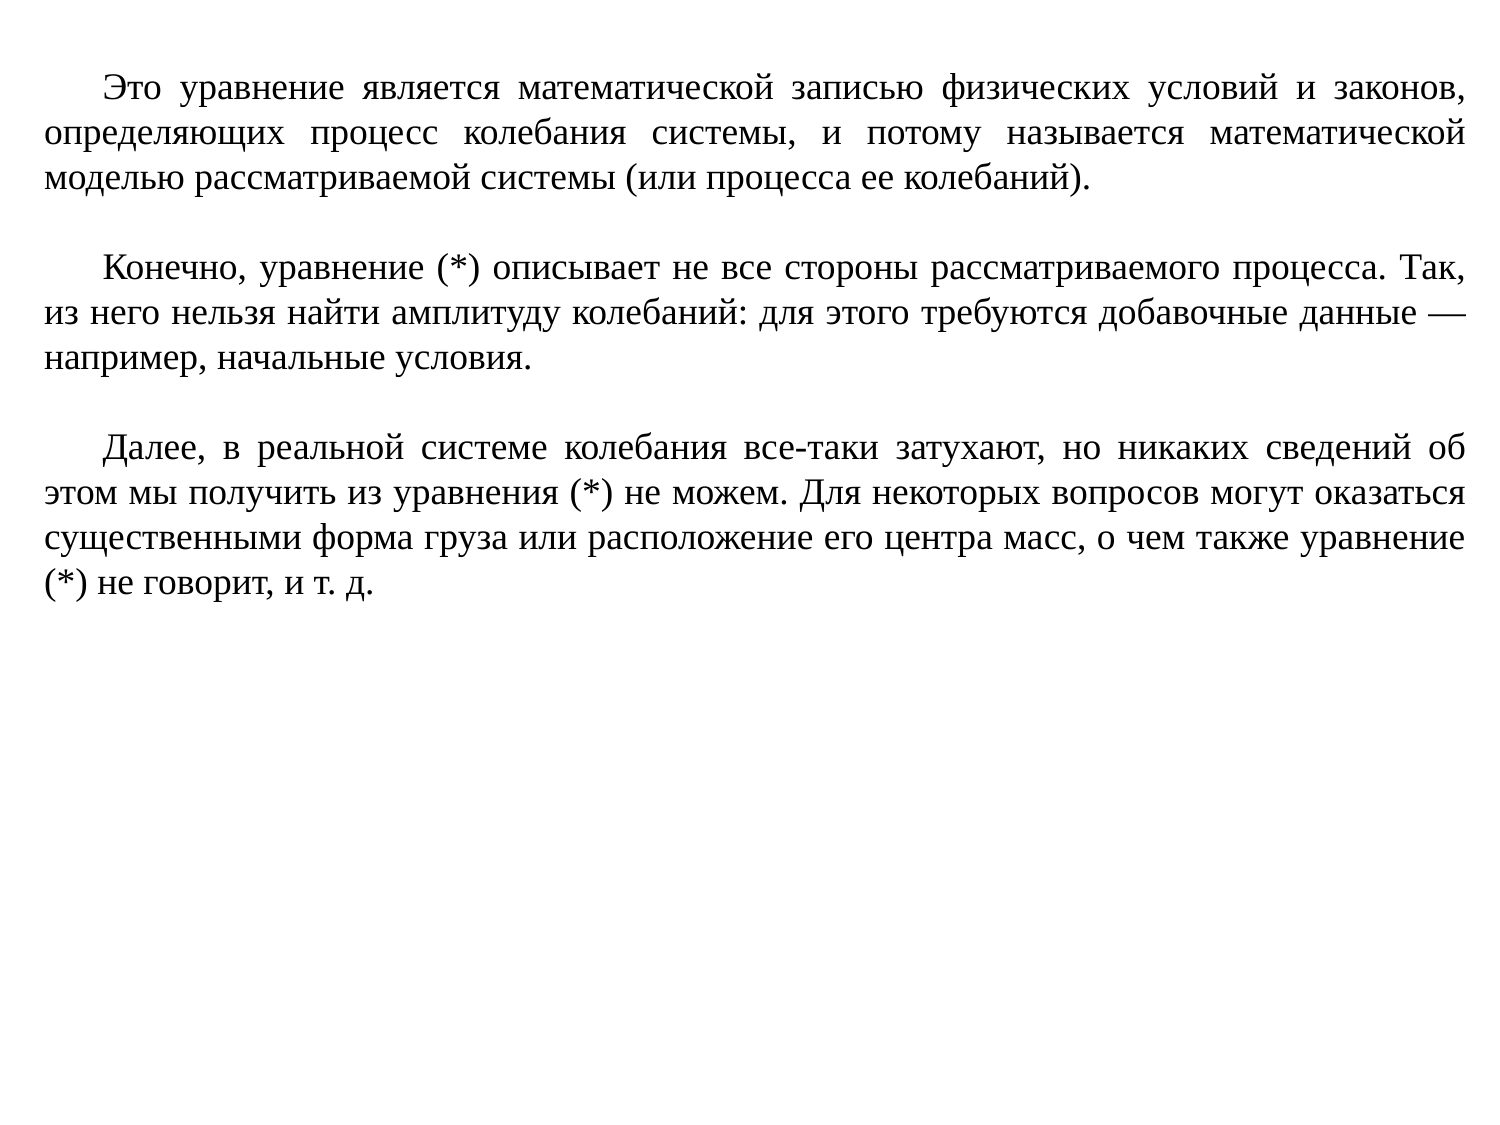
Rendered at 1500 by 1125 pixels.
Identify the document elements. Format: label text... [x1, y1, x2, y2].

text_box Это уравнение является математической записью физических условий и законов, определяющих процесс колебания системы, и потому называется математической моделью рассматриваемой системы (или процесса ее колебаний). Конечно, уравнение (*) описывает не все стороны рассматриваемого процесса. Так, из него нельзя найти амплитуду колебаний: для этого требуются добавочные данные — например, начальные условия. Далее, в реальной системе колебания все-таки затухают, но никаких сведений об этом мы получить из уравнения (*) не можем. Для некоторых вопросов могут оказаться существенными форма груза или расположение его центра масс, о чем также уравнение (*) не говорит, и т. д. [29, 54, 1483, 610]
